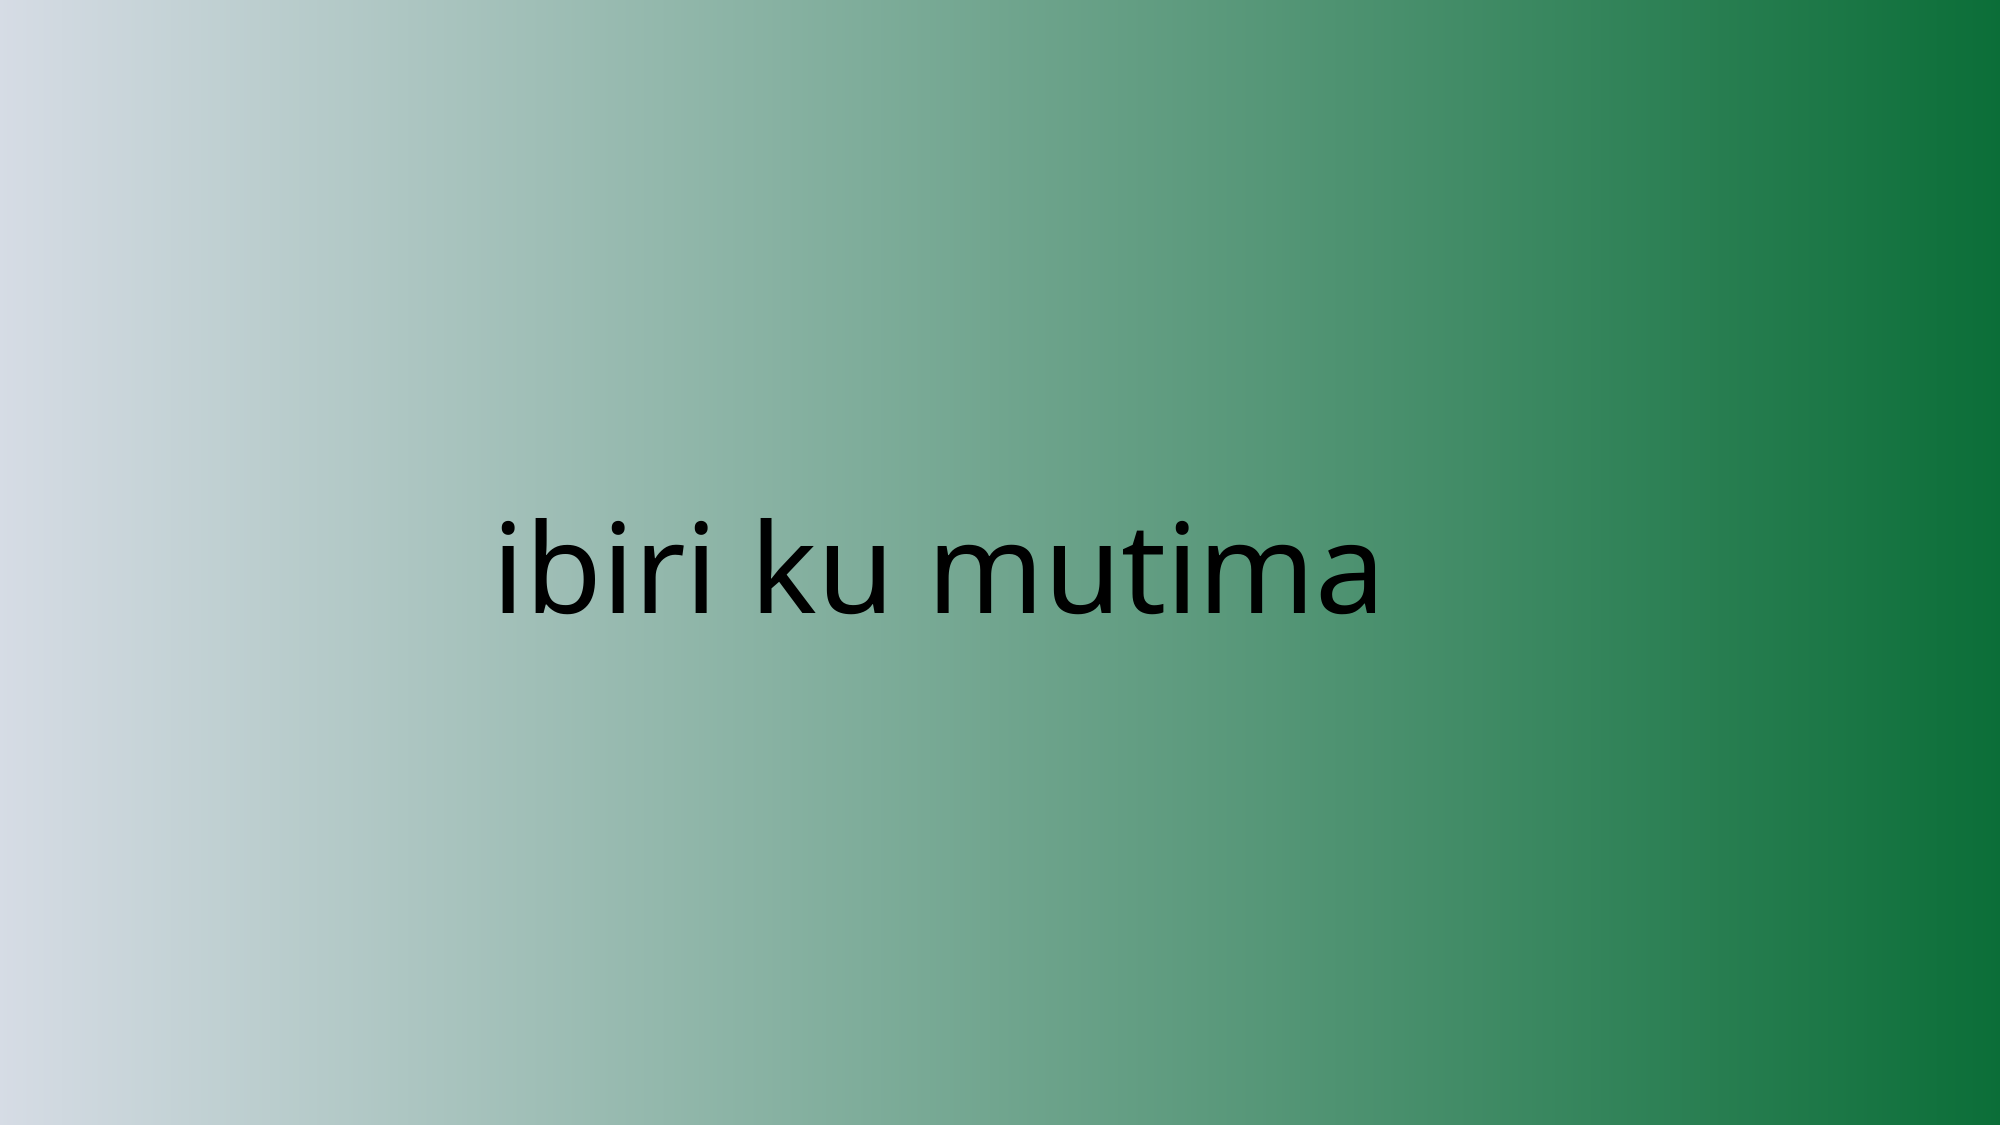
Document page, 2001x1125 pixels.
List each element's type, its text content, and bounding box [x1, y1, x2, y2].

title ibiri ku mutima [189, 254, 1690, 646]
